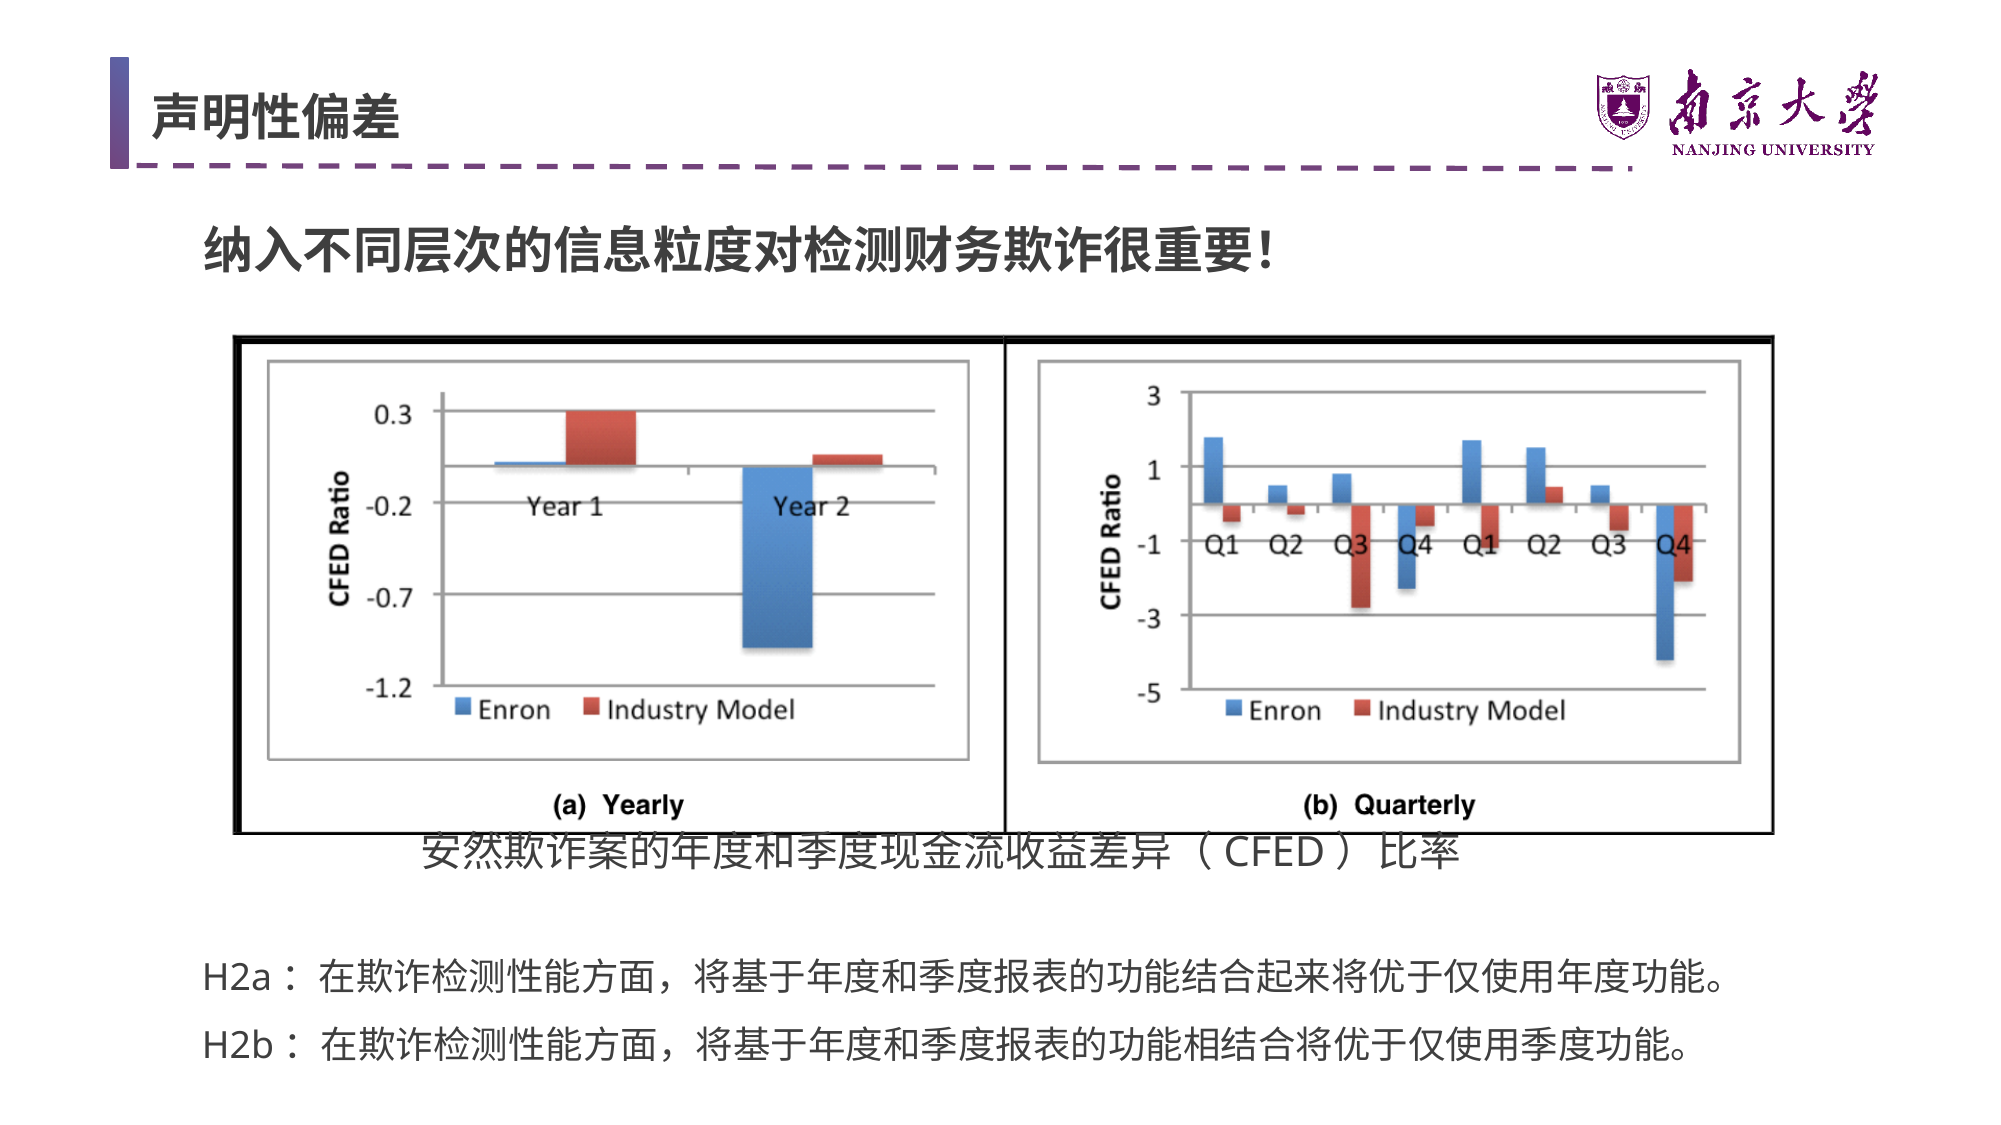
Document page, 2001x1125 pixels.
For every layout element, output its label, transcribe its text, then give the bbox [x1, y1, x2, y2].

picture [1597, 69, 1878, 158]
text_box 纳入不同层次的信息粒度对检测财务欺诈很重要！ [188, 211, 1319, 286]
text_box 声明性偏差 [137, 77, 417, 153]
picture [220, 318, 1780, 836]
text_box H2a：在欺诈检测性能方面，将基于年度和季度报表的功能结合起来将优于仅使用年度功能。 H2b：在欺诈检测性能方面，将基于年度和季度报表的功能相结合将优于仅使用季度功能。 [187, 923, 1843, 1074]
text_box 安然欺诈案的年度和季度现金流收益差异（CFED）比率 [405, 836, 1595, 883]
